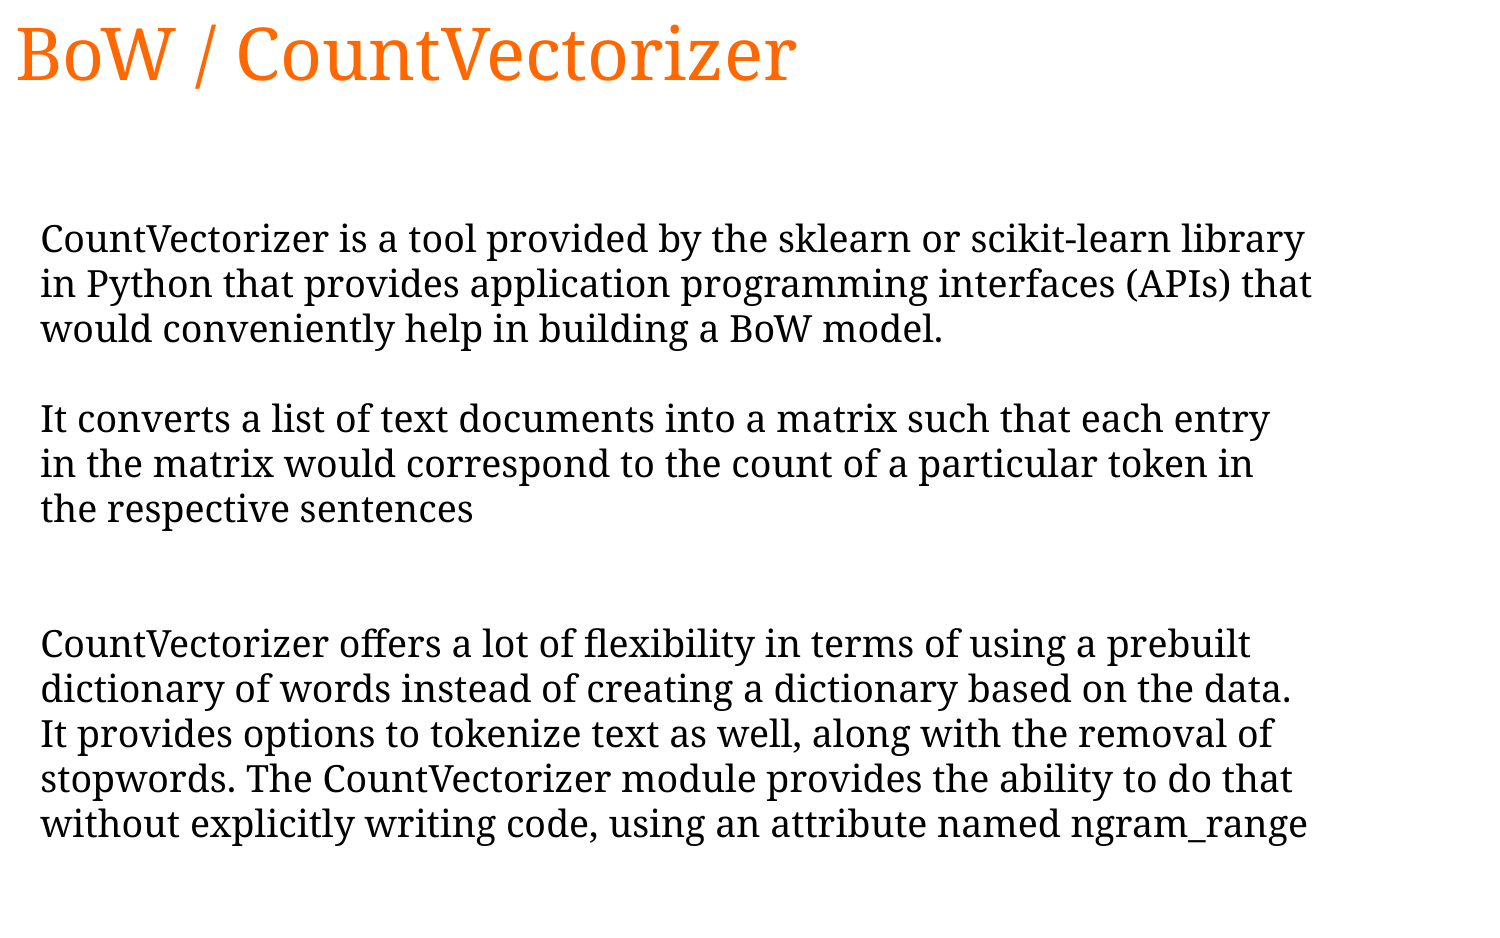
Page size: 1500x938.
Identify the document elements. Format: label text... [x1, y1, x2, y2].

text_box BoW / CountVectorizer [0, 0, 865, 103]
text_box CountVectorizer is a tool provided by the sklearn or scikit-learn library in Python that provides application programming interfaces (APIs) that would conveniently help in building a BoW model. It converts a list of text documents into a matrix such that each entry in the matrix would correspond to the count of a particular token in the respective sentences CountVectorizer offers a lot of flexibility in terms of using a prebuilt dictionary of words instead of creating a dictionary based on the data. It provides options to tokenize text as well, along with the removal of stopwords. The CountVectorizer module provides the ability to do that without explicitly writing code, using an attribute named ngram_range [25, 207, 1329, 898]
